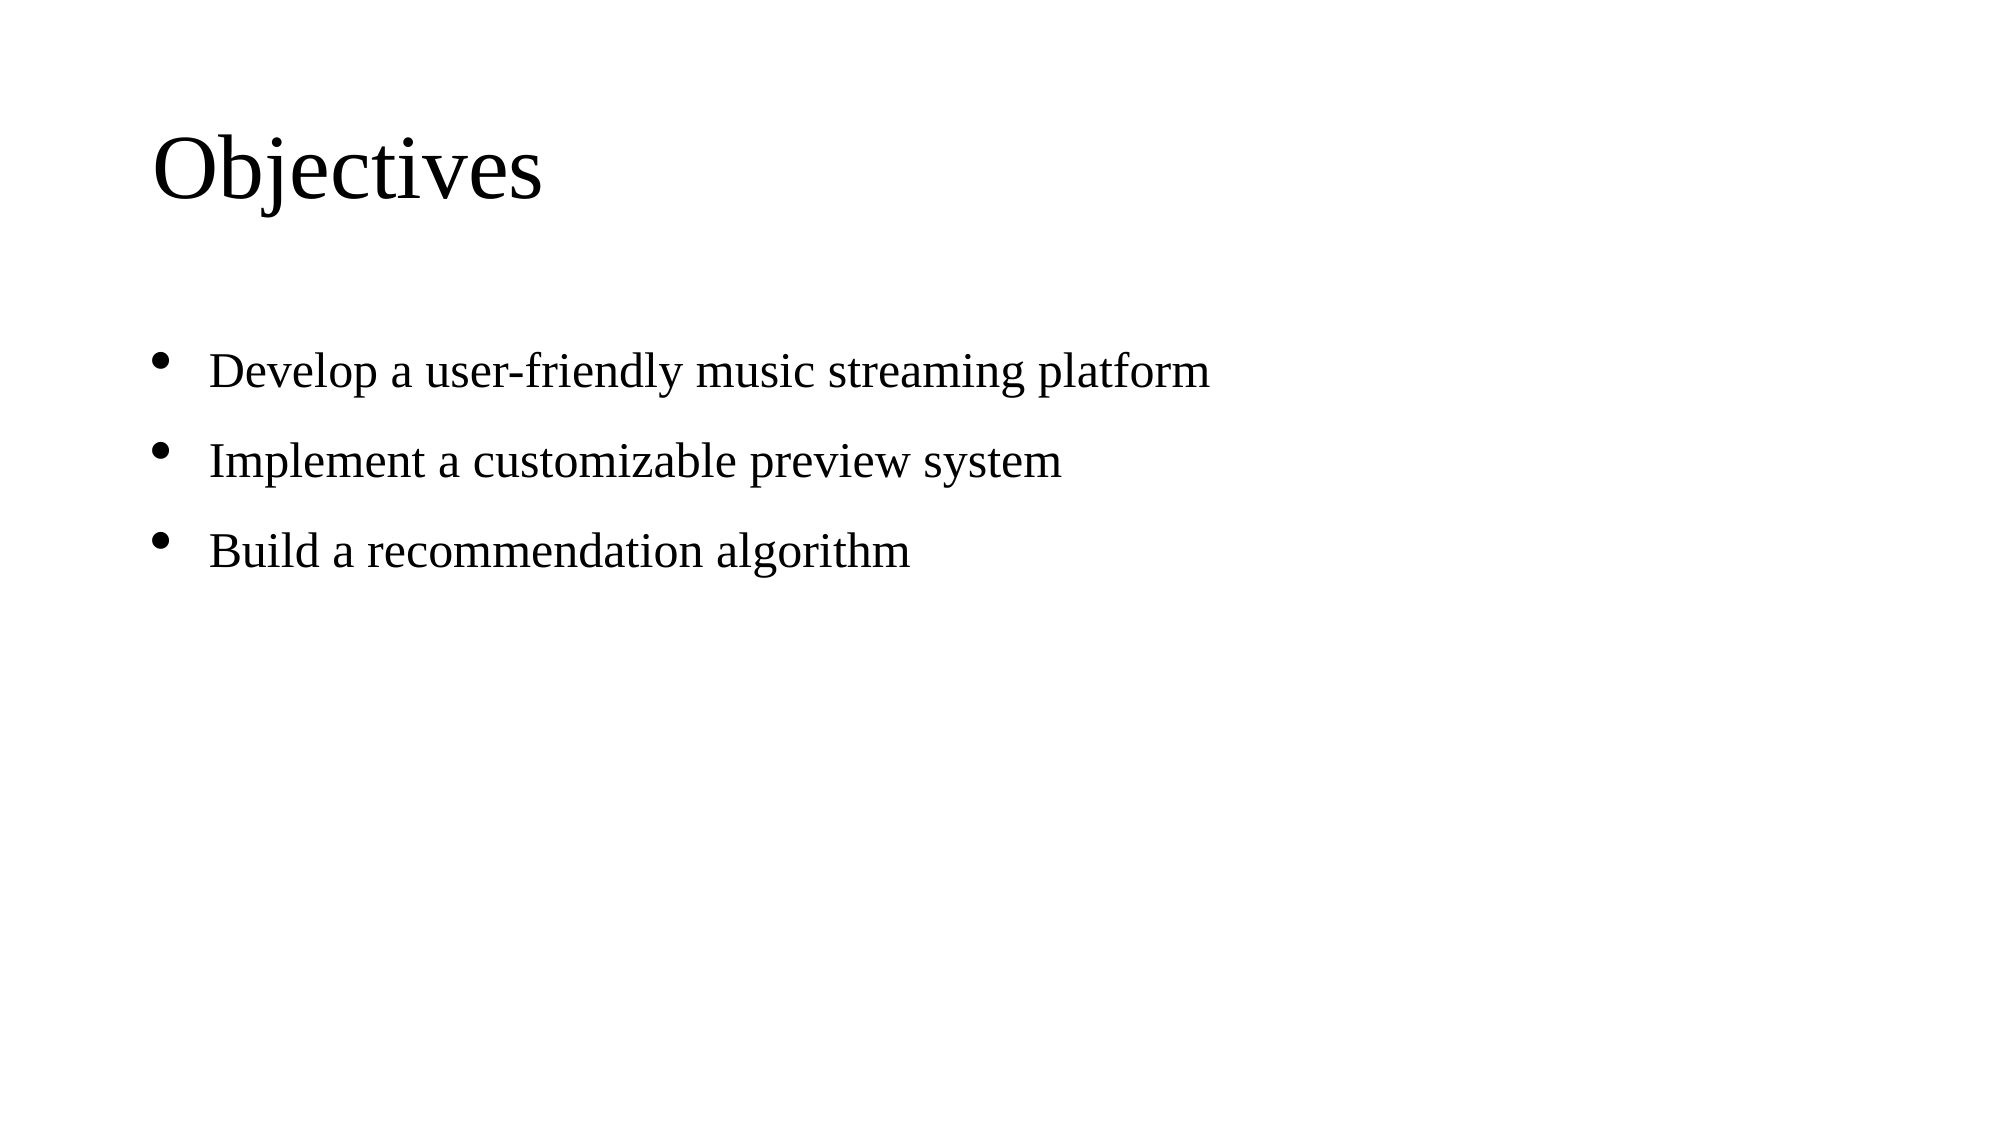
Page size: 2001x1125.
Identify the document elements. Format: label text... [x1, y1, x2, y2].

list Develop a user-friendly music streaming platform Implement a customizable preview system Build a recommendation algorithm [137, 299, 1863, 1014]
title Objectives [137, 59, 1863, 278]
